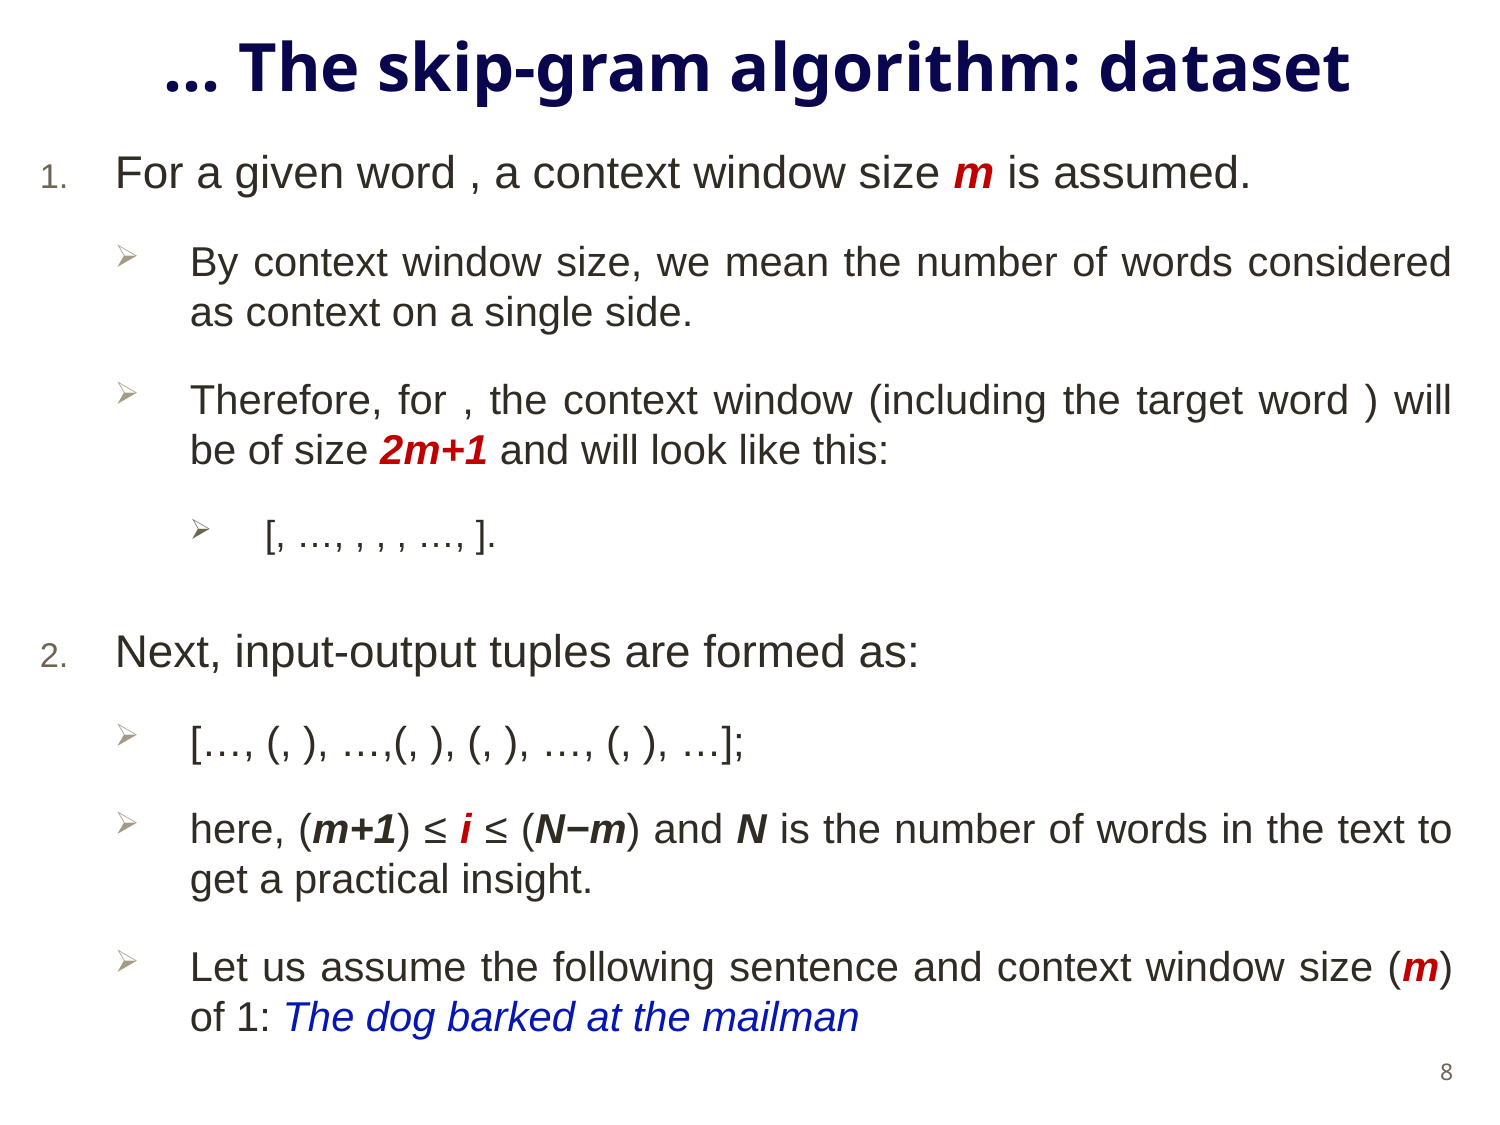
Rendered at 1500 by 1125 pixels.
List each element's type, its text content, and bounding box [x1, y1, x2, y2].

title … The skip-gram algorithm: dataset [0, 22, 1500, 113]
slide_number 8 [1118, 1042, 1469, 1103]
